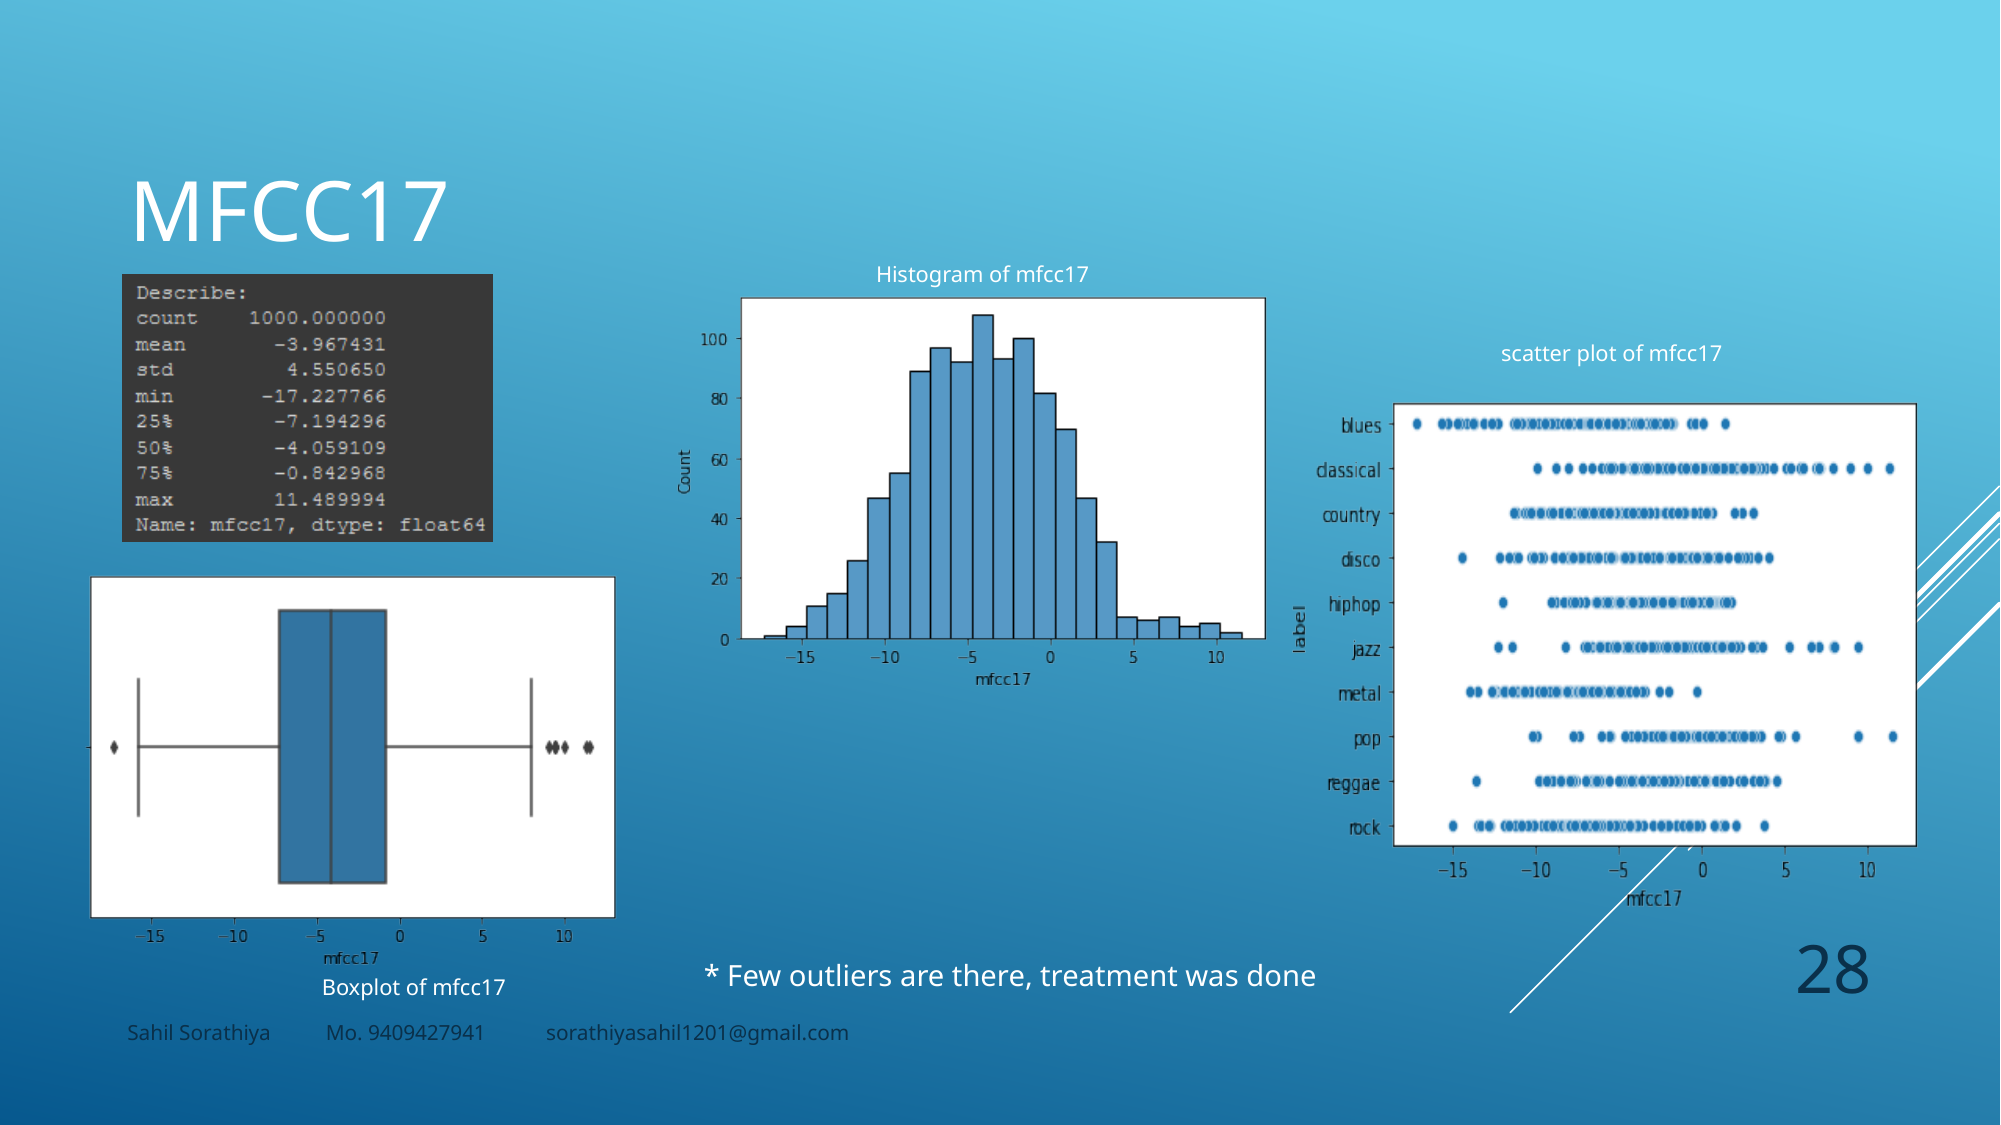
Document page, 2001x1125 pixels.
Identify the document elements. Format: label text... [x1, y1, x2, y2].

text_box scatter plot of mfcc17 [1486, 332, 1847, 374]
text_box * Few outliers are there, treatment was done [689, 949, 1380, 1000]
text_box Boxplot of mfcc17 [307, 966, 668, 1008]
text_box mfcc17 [114, 151, 1869, 377]
footer Sahil Sorathiya Mo. 9409427941 sorathiyasahil1201@gmail.com [112, 1012, 1350, 1073]
picture [667, 288, 1276, 699]
picture [73, 567, 624, 977]
picture [121, 274, 493, 543]
picture [1282, 391, 1927, 924]
slide_number 28 [1700, 924, 1888, 1025]
text_box Histogram of mfcc17 [861, 253, 1222, 288]
